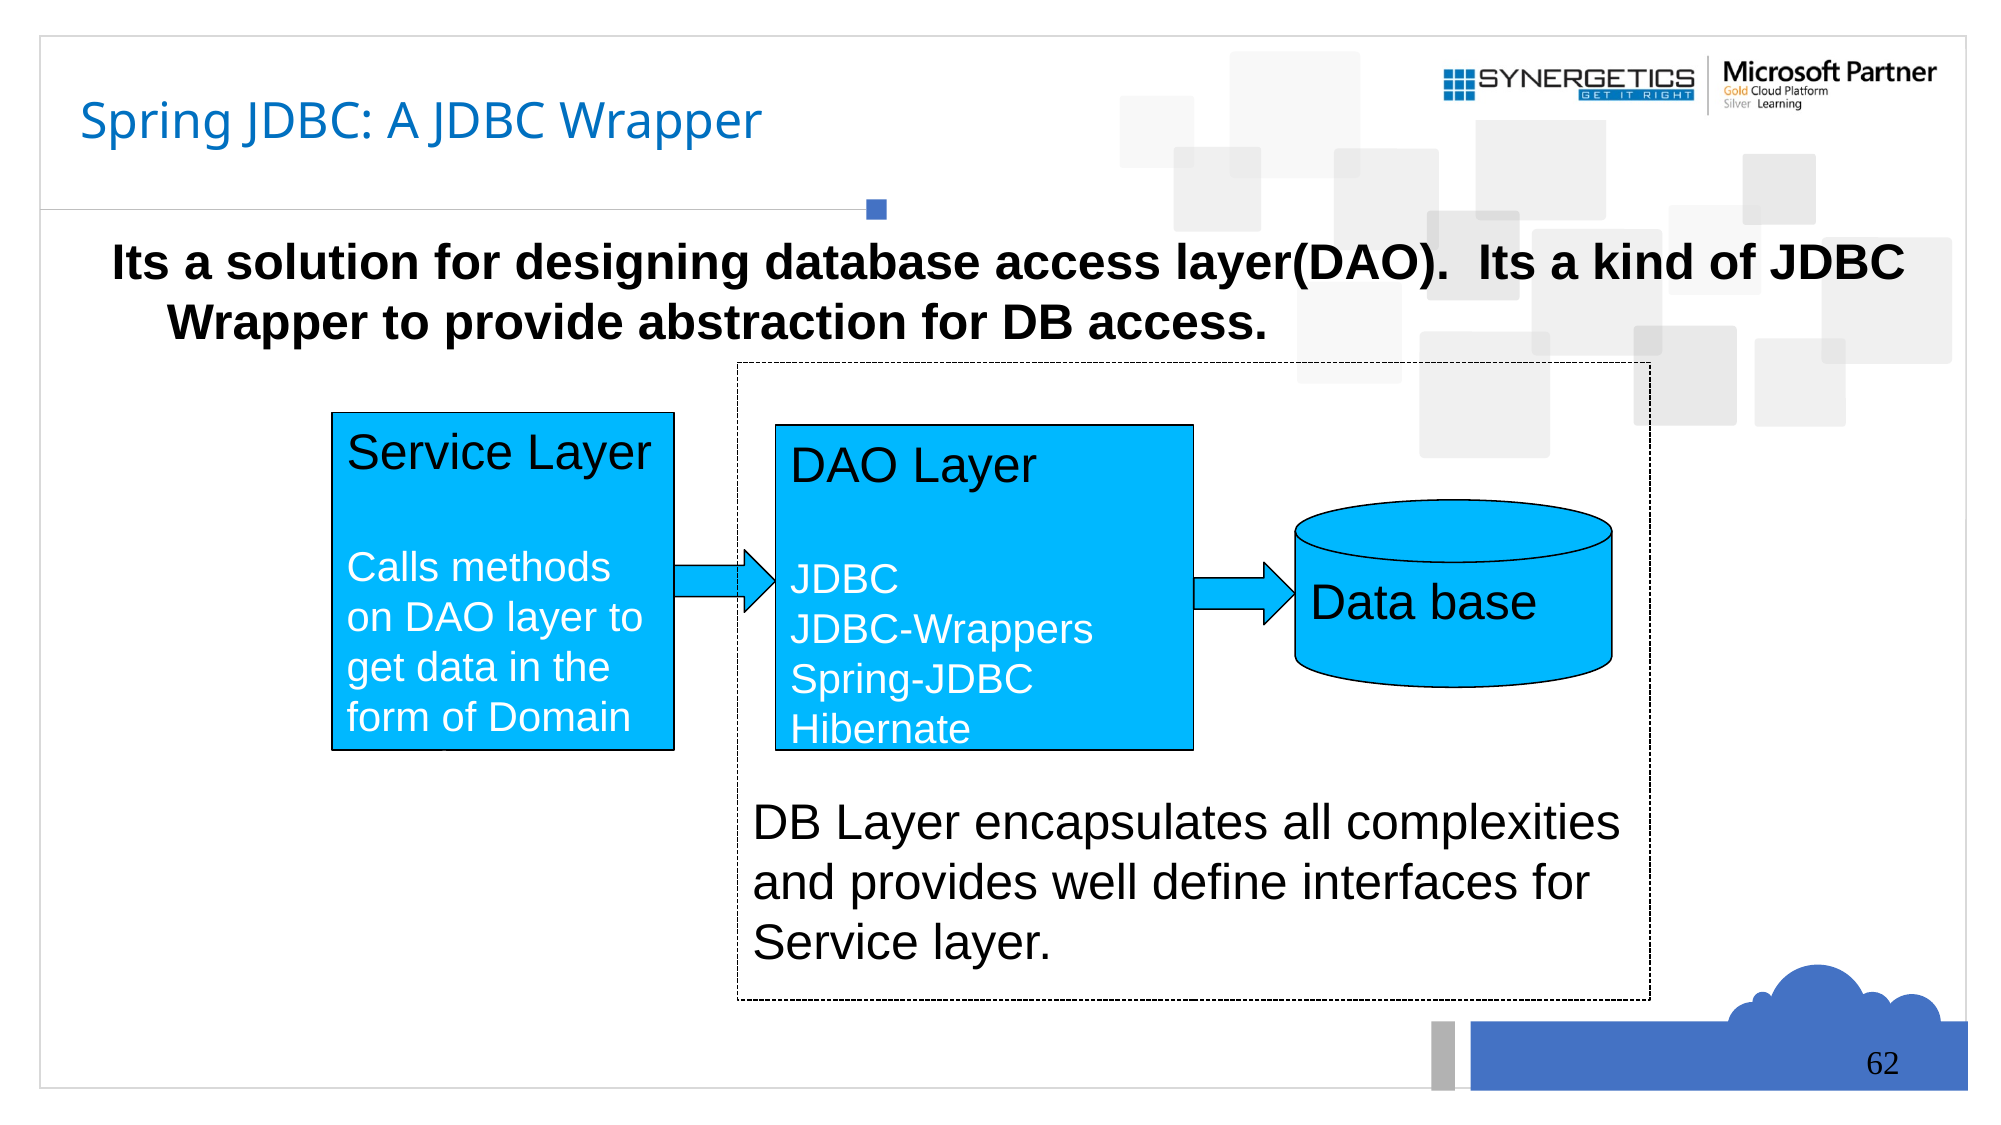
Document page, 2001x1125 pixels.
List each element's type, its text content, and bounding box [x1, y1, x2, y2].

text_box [331, 362, 1650, 1000]
title Spring JDBC: A JDBC Wrapper [64, 59, 1932, 186]
text_box Its a solution for designing database access layer(DAO). Its a kind of JDBC Wrapper to provide abstraction for DB access. [96, 221, 1965, 350]
picture [1431, 48, 1955, 120]
